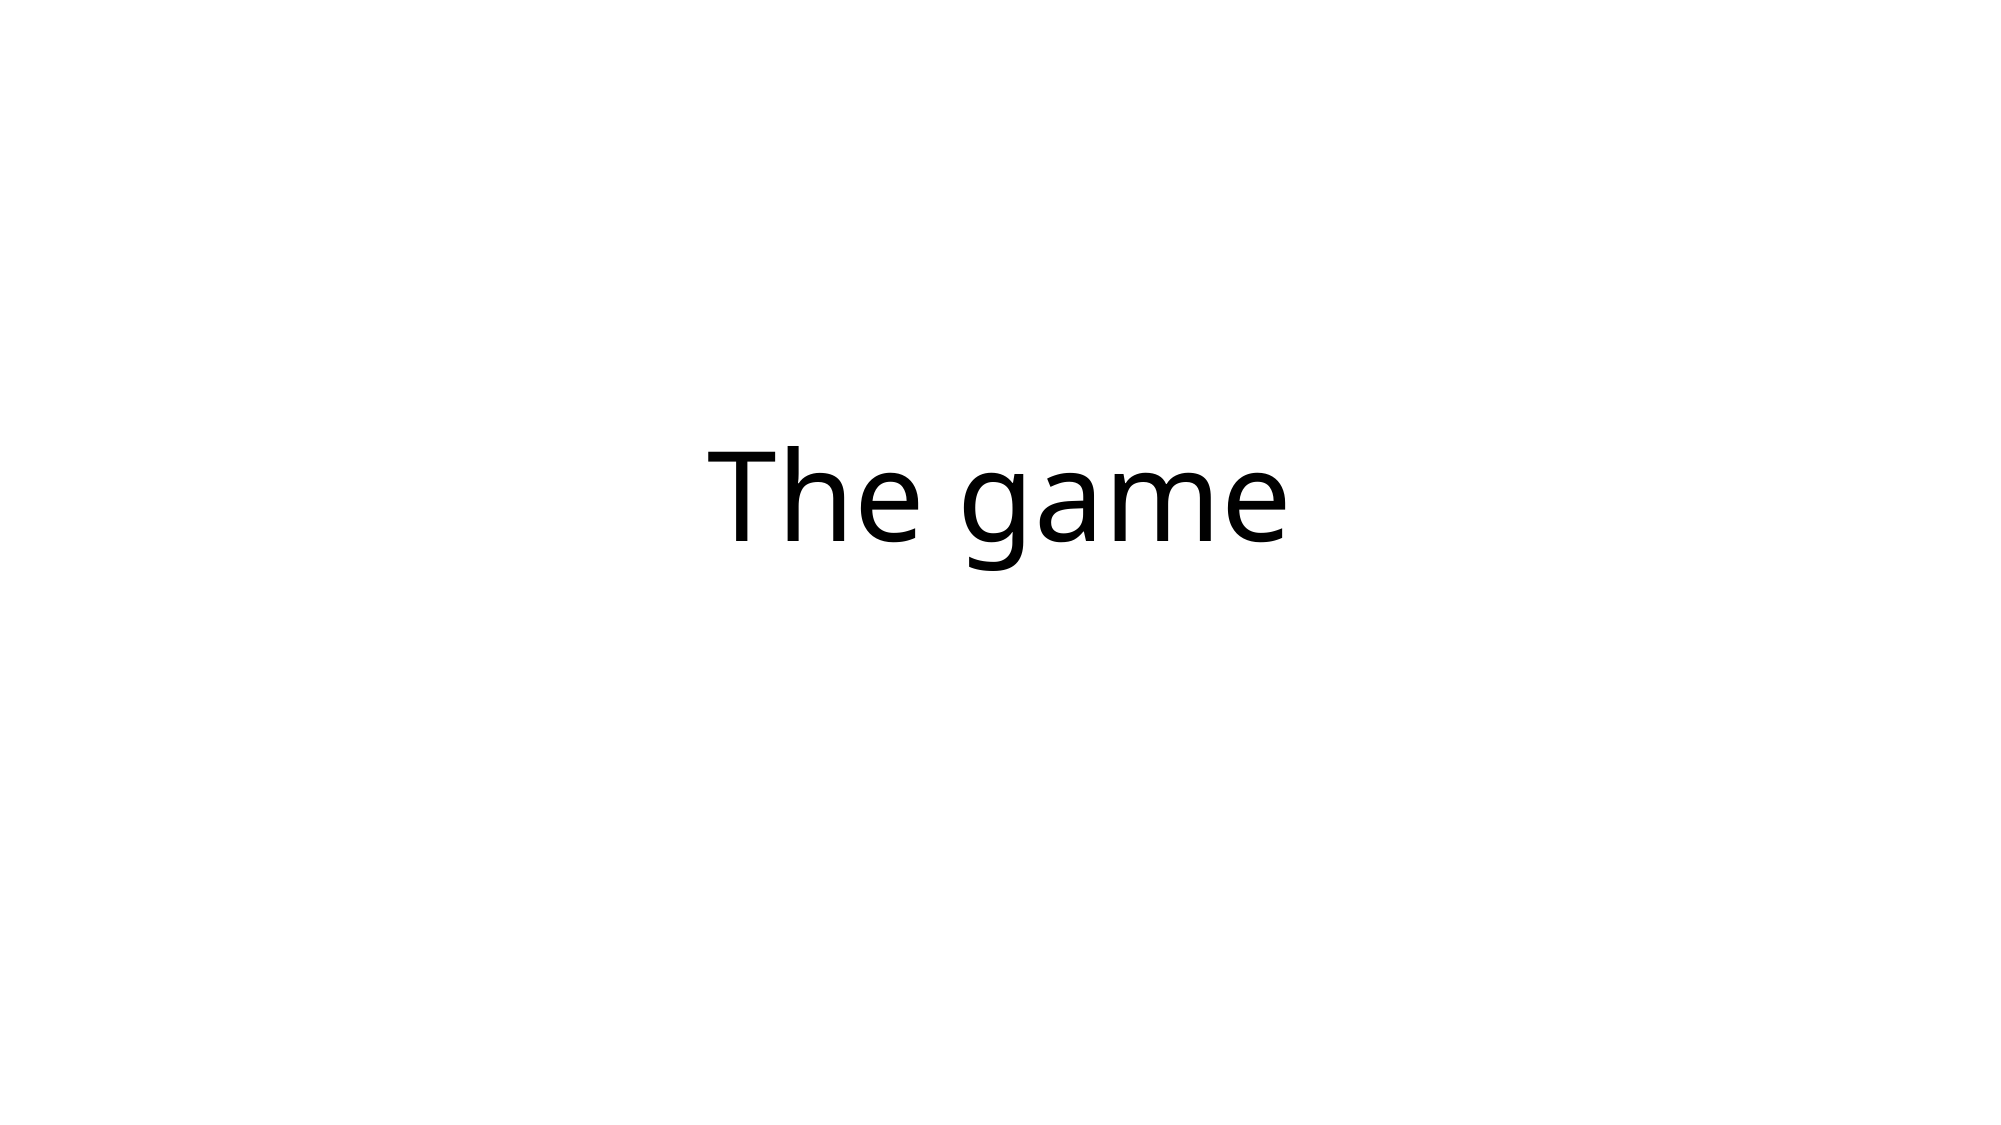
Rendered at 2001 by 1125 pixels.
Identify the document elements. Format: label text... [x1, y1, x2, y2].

title The game [249, 394, 1750, 576]
